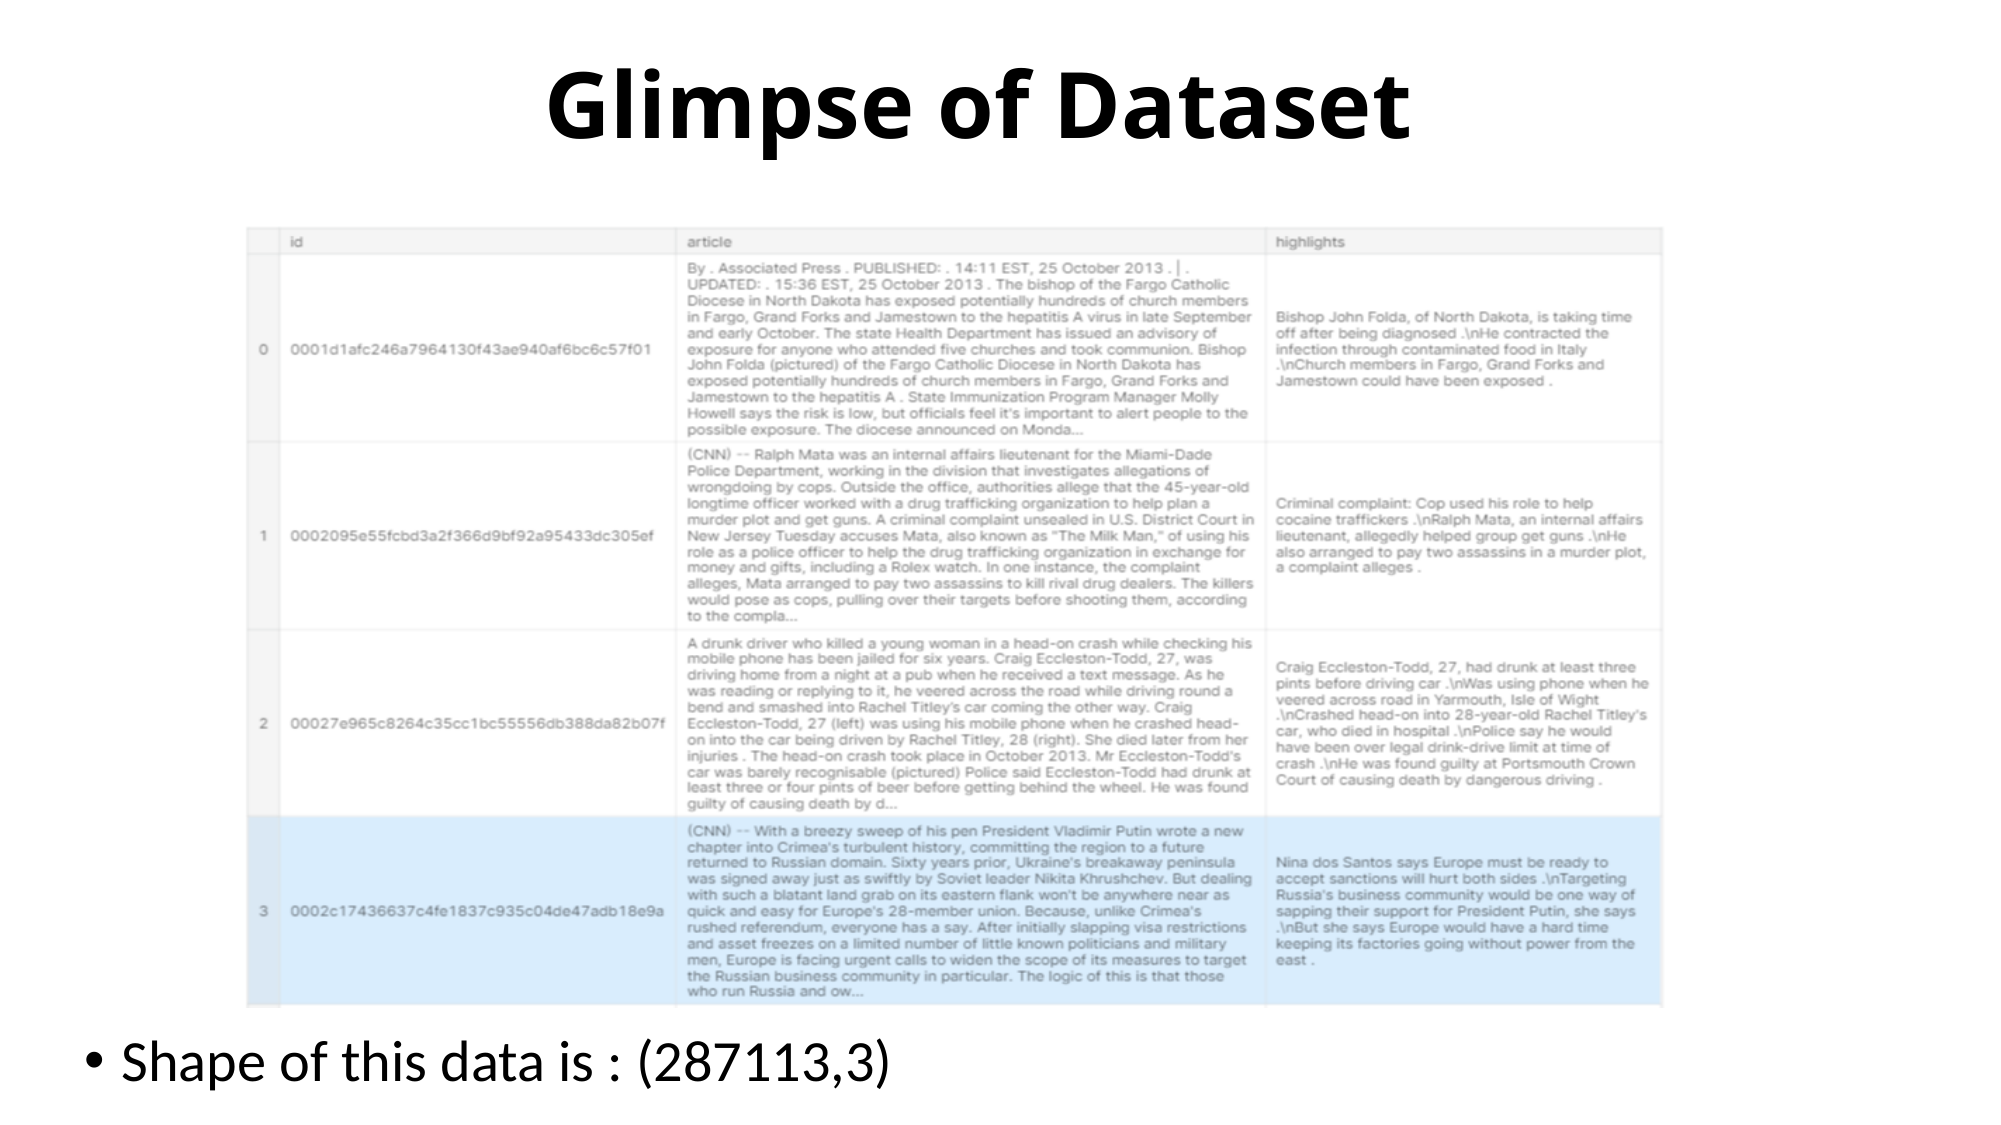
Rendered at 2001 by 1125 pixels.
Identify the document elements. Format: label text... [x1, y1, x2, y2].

picture [241, 225, 1686, 1008]
title Glimpse of Dataset [137, 30, 1819, 188]
list Shape of this data is : (287113,3) [69, 1023, 1287, 1107]
